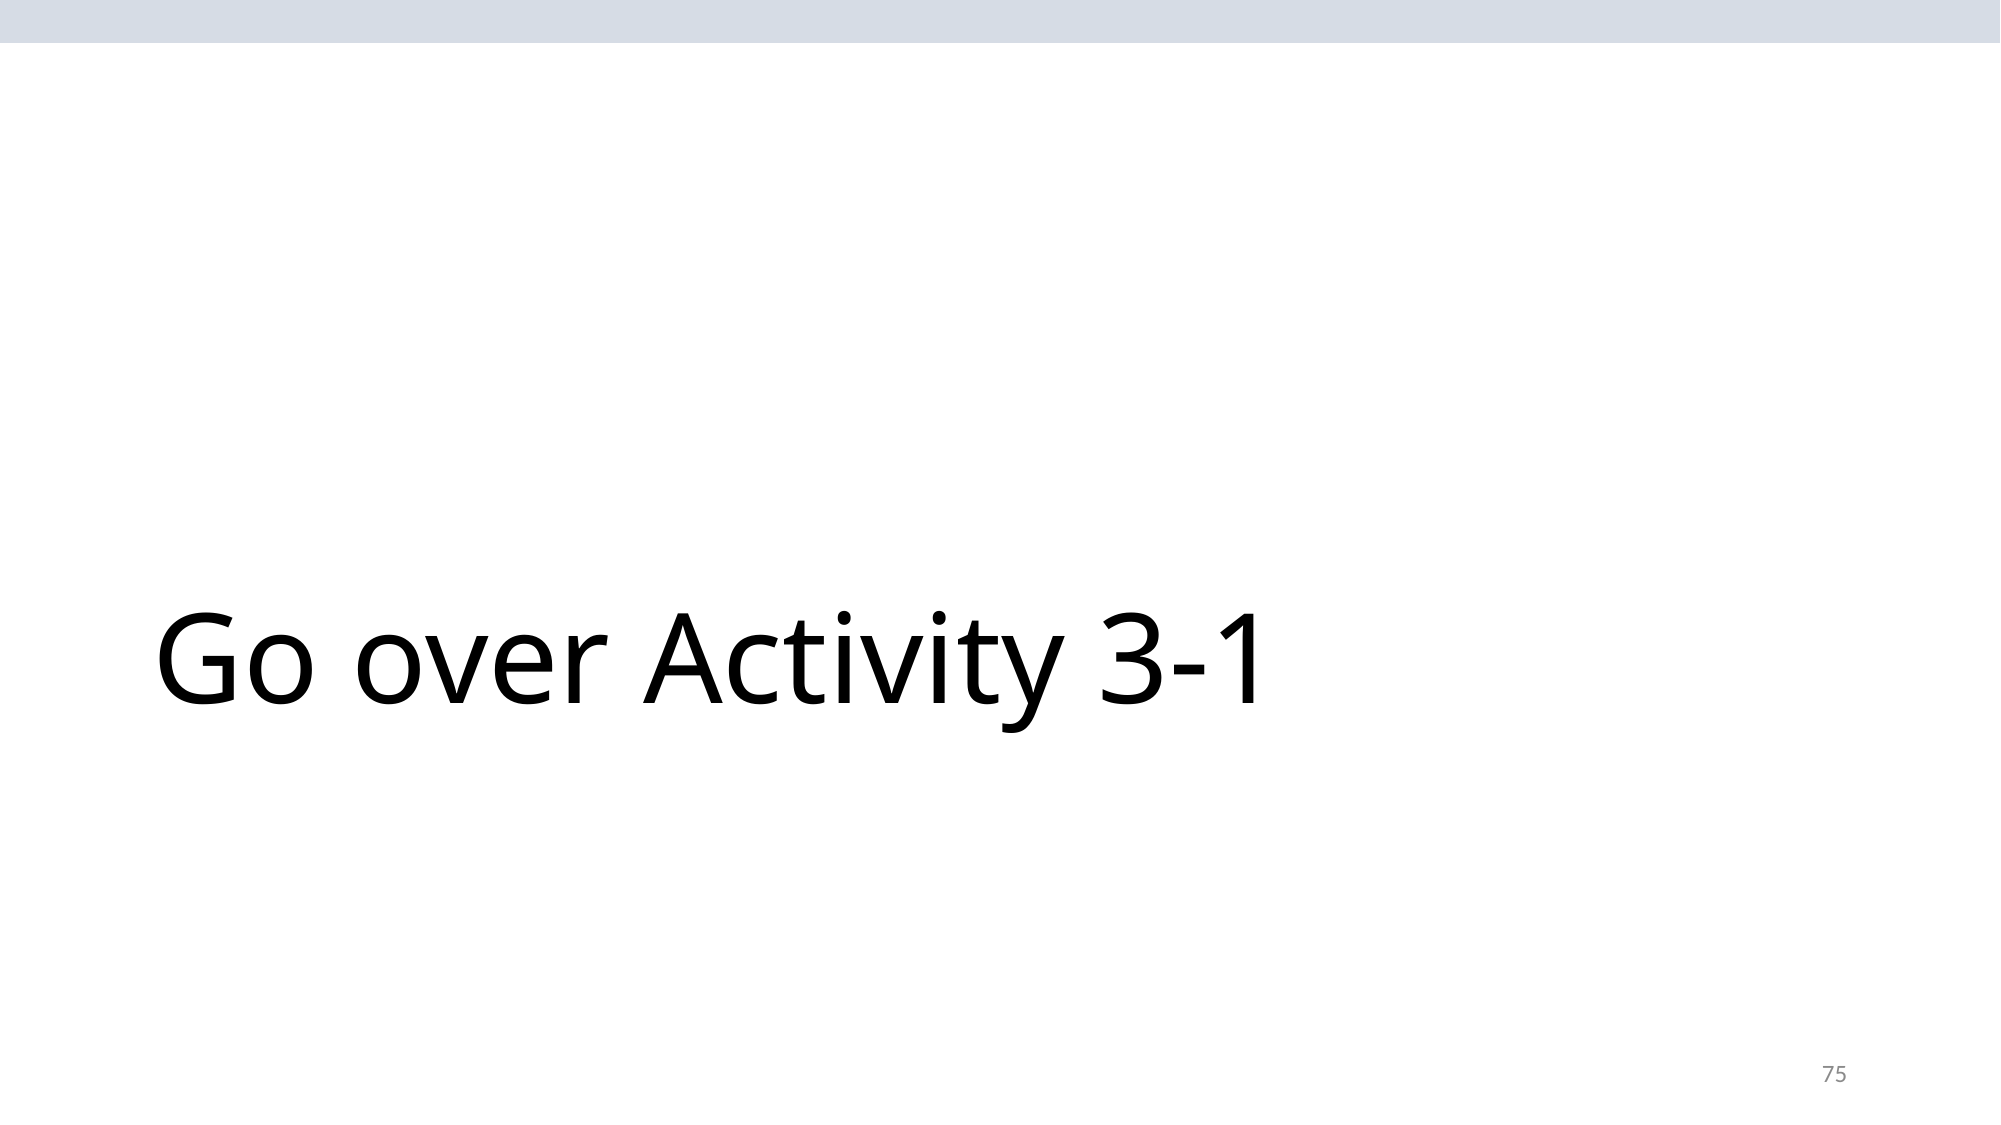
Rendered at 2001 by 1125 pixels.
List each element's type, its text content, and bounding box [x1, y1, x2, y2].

title Go over Activity 3-1 [137, 419, 1863, 888]
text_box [0, 0, 2000, 47]
slide_number 75 [1412, 1042, 1863, 1103]
